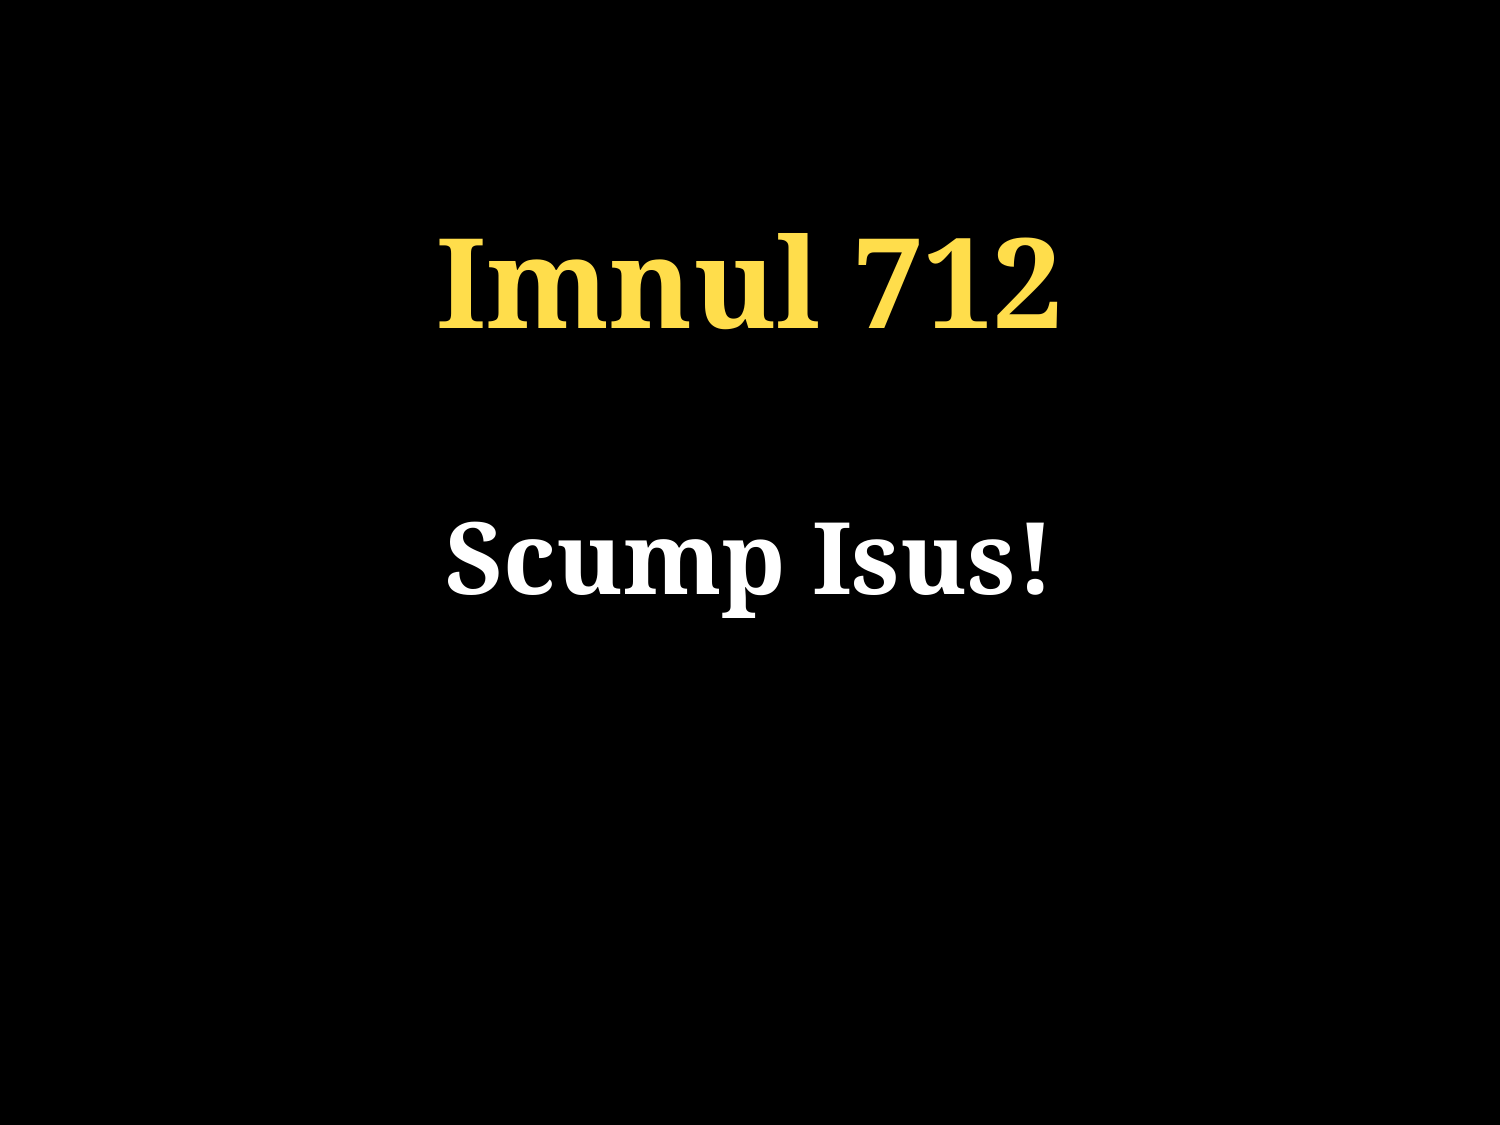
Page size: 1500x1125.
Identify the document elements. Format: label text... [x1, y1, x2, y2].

text_box Scump Isus! [0, 487, 1500, 623]
text_box Imnul 712 [0, 195, 1500, 361]
